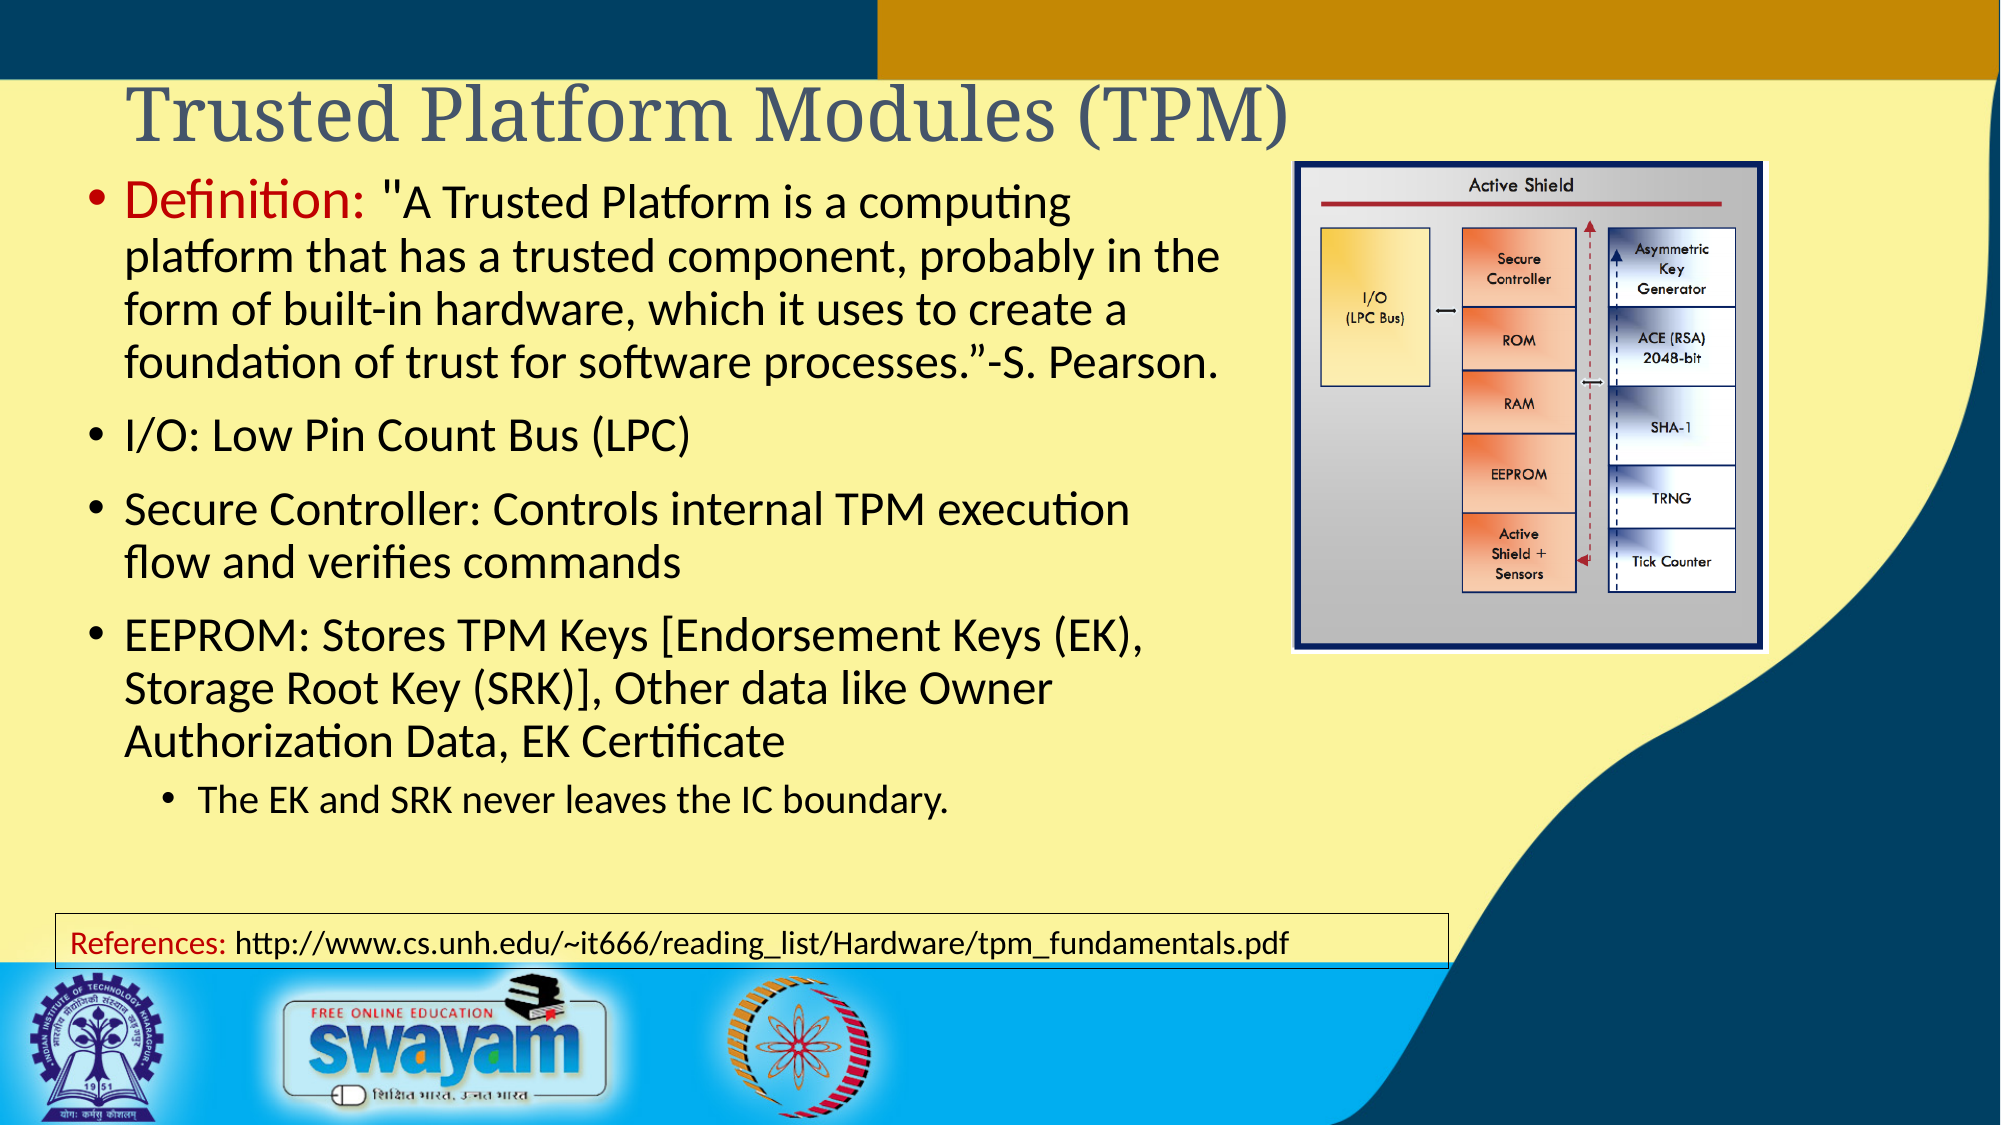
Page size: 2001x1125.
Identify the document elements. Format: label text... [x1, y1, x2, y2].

title Trusted Platform Modules (TPM) [110, 8, 1836, 226]
picture [705, 969, 894, 1125]
list Definition: "A Trusted Platform is a computing platform that has a trusted component, probably in the form of built-in hardware, which it uses to create a foundation of trust for software processes.”-S. Pearson. I/O: Low Pin Count Bus (LPC) Secure Controller: Controls internal TPM execution flow and verifies commands EEPROM: Stores TPM Keys [Endorsement Keys (EK), Storage Root Key (SRK)], Other data like Owner Authorization Data, EK Certificate The EK and SRK never leaves the IC boundary. [72, 161, 1244, 876]
text_box References: http://www.cs.unh.edu/~it666/reading_list/Hardware/tpm_fundamentals.pdf [55, 913, 1449, 969]
picture [255, 969, 635, 1125]
picture [0, 0, 2001, 1125]
